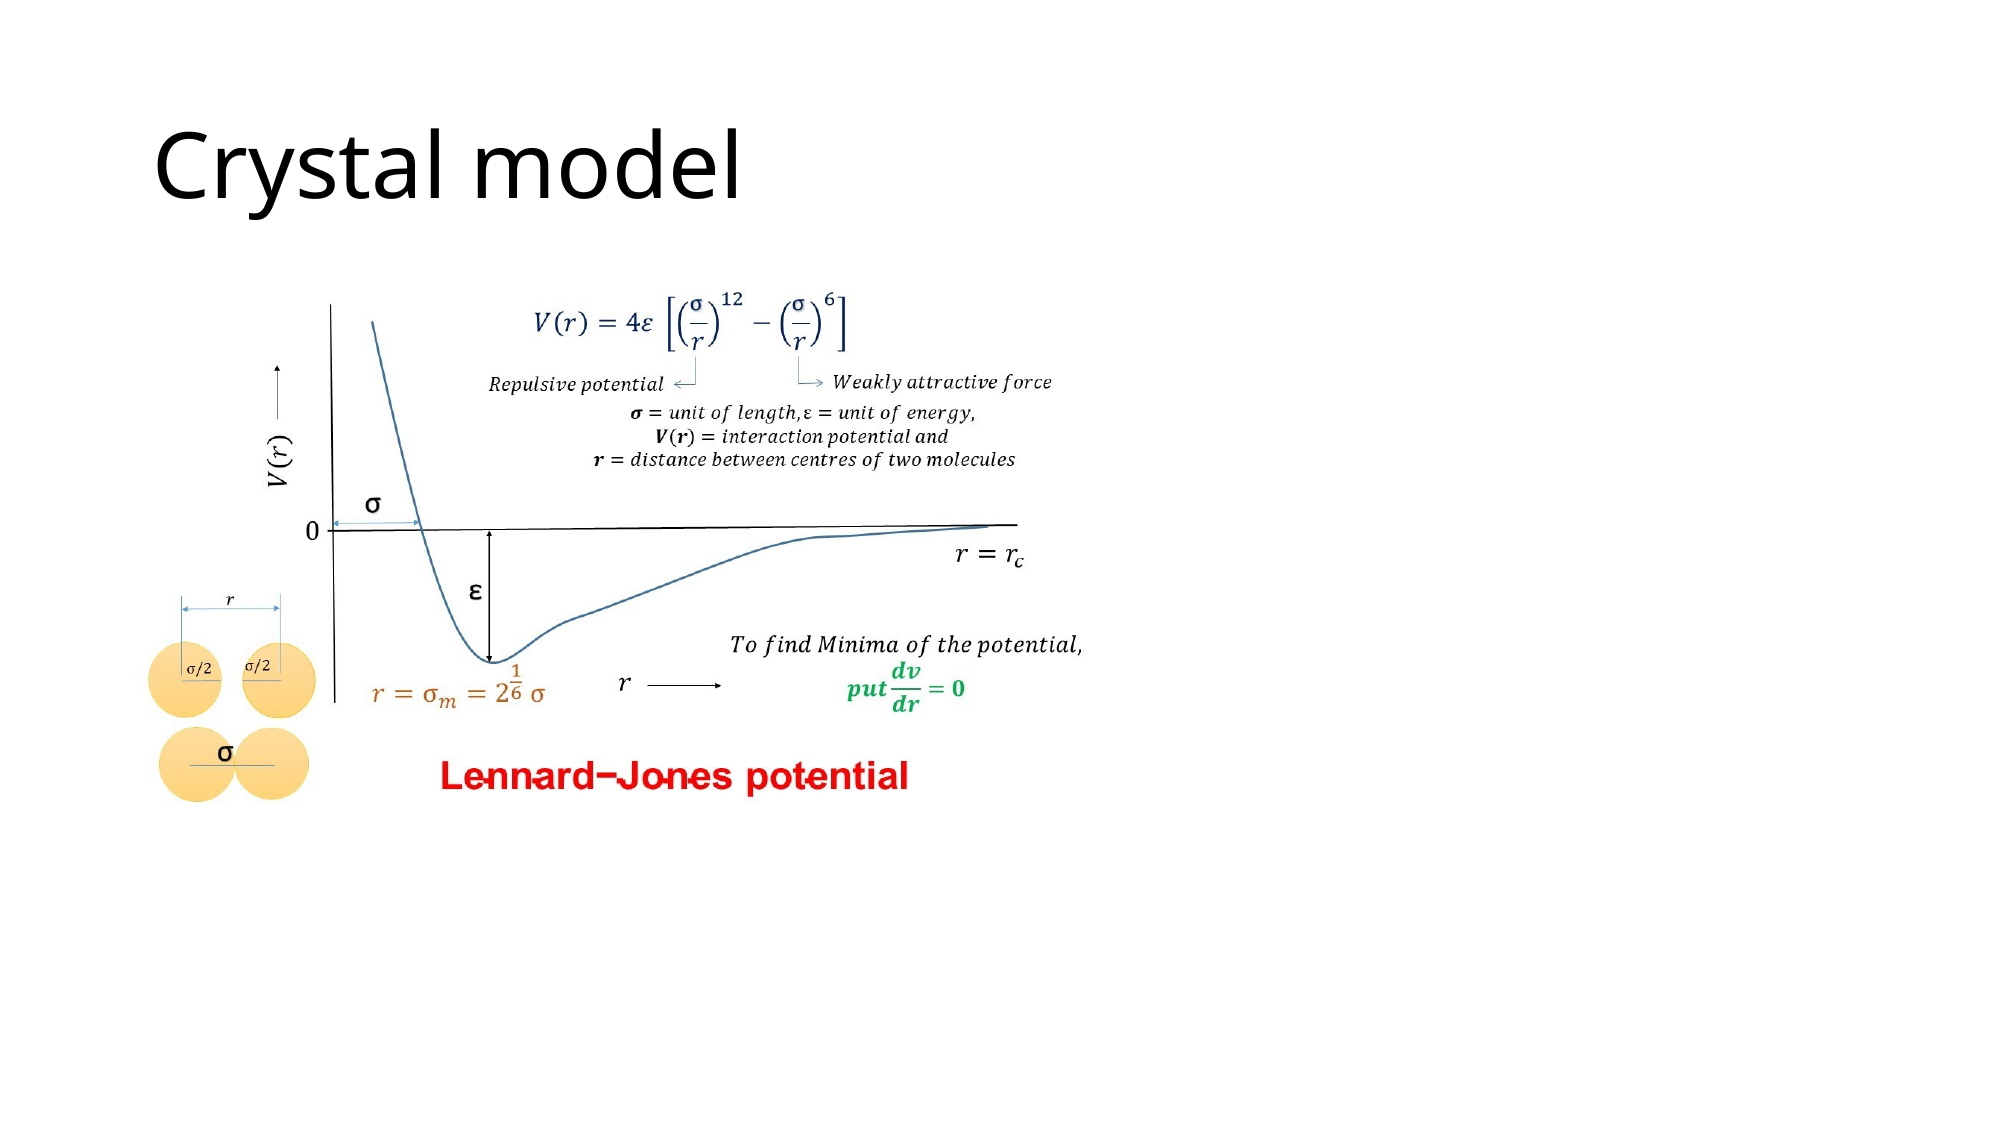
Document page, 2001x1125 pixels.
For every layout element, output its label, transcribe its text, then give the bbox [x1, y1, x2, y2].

title Crystal model [137, 59, 1863, 278]
picture [137, 277, 1091, 814]
